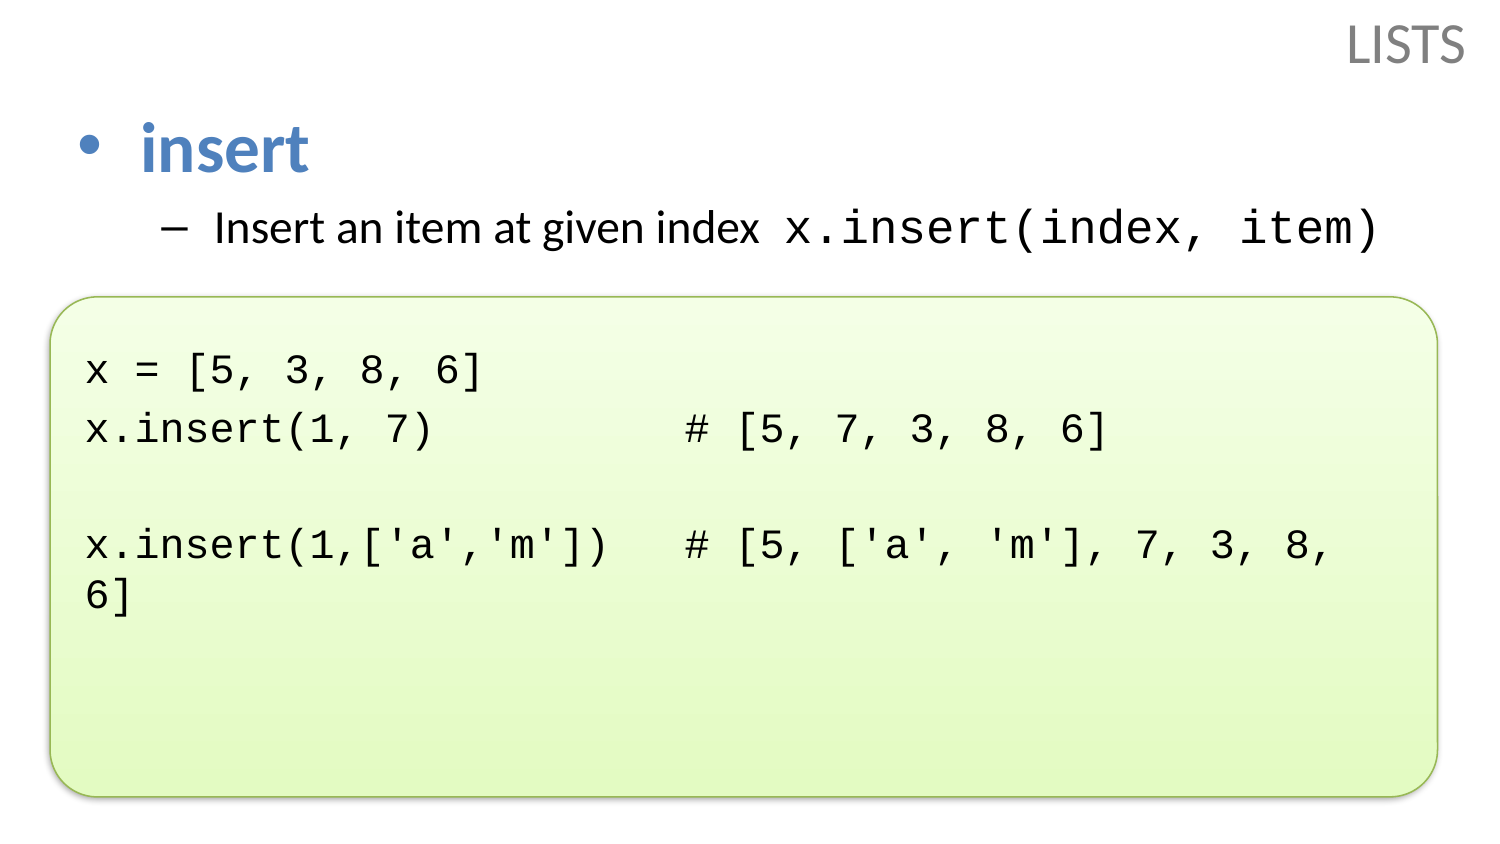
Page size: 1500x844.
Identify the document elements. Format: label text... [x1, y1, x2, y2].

text_box x = [5, 3, 8, 6] x.insert(1, 7) # [5, 7, 3, 8, 6] x.insert(1,['a','m']) # [5, ['a', 'm'], 7, 3, 8, 6] [49, 334, 1413, 755]
title LISTS [1299, 0, 1500, 85]
text_box [49, 296, 1439, 798]
list insert Insert an item at given index x.insert(index, item) [62, 93, 1413, 263]
